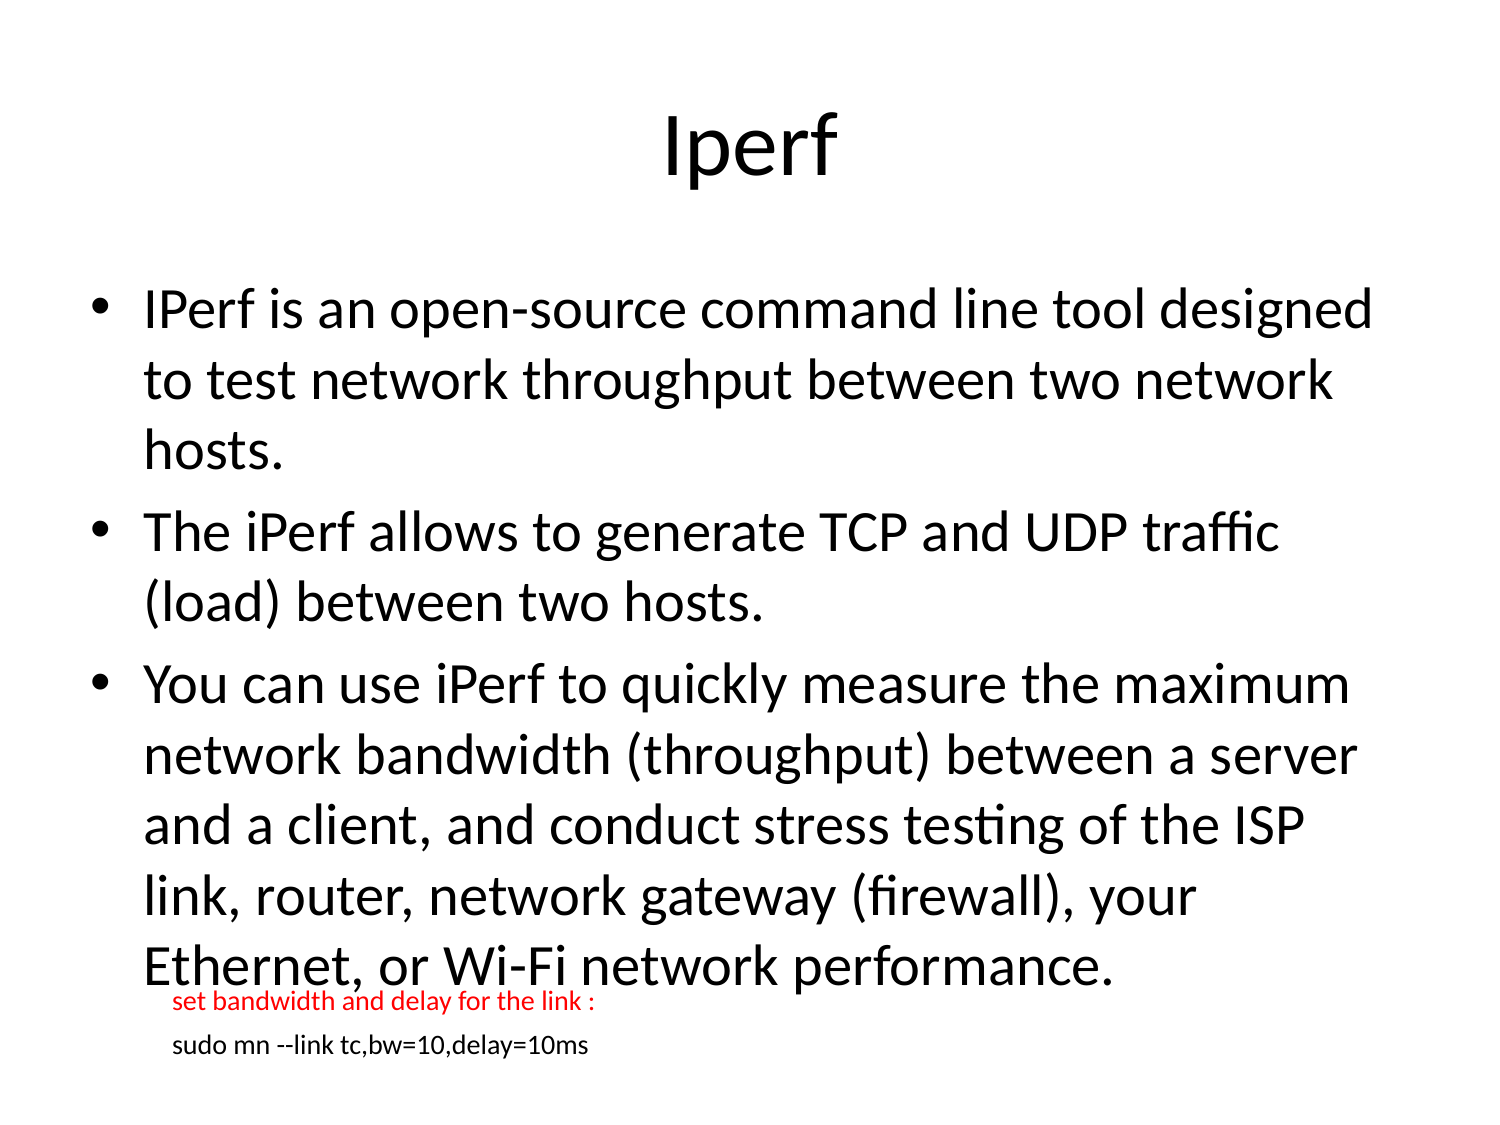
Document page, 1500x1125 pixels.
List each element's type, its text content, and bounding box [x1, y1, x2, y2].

text_box sudo mn --link tc,bw=10,delay=10ms [157, 1024, 908, 1068]
text_box set bandwidth and delay for the link : [157, 975, 908, 1024]
title Iperf [75, 45, 1425, 233]
list IPerf is an open-source command line tool designed to test network throughput between two network hosts. The iPerf allows to generate TCP and UDP traffic (load) between two hosts. You can use iPerf to quickly measure the maximum network bandwidth (throughput) between a server and a client, and conduct stress testing of the ISP link, router, network gateway (firewall), your Ethernet, or Wi-Fi network performance. [75, 262, 1425, 1005]
